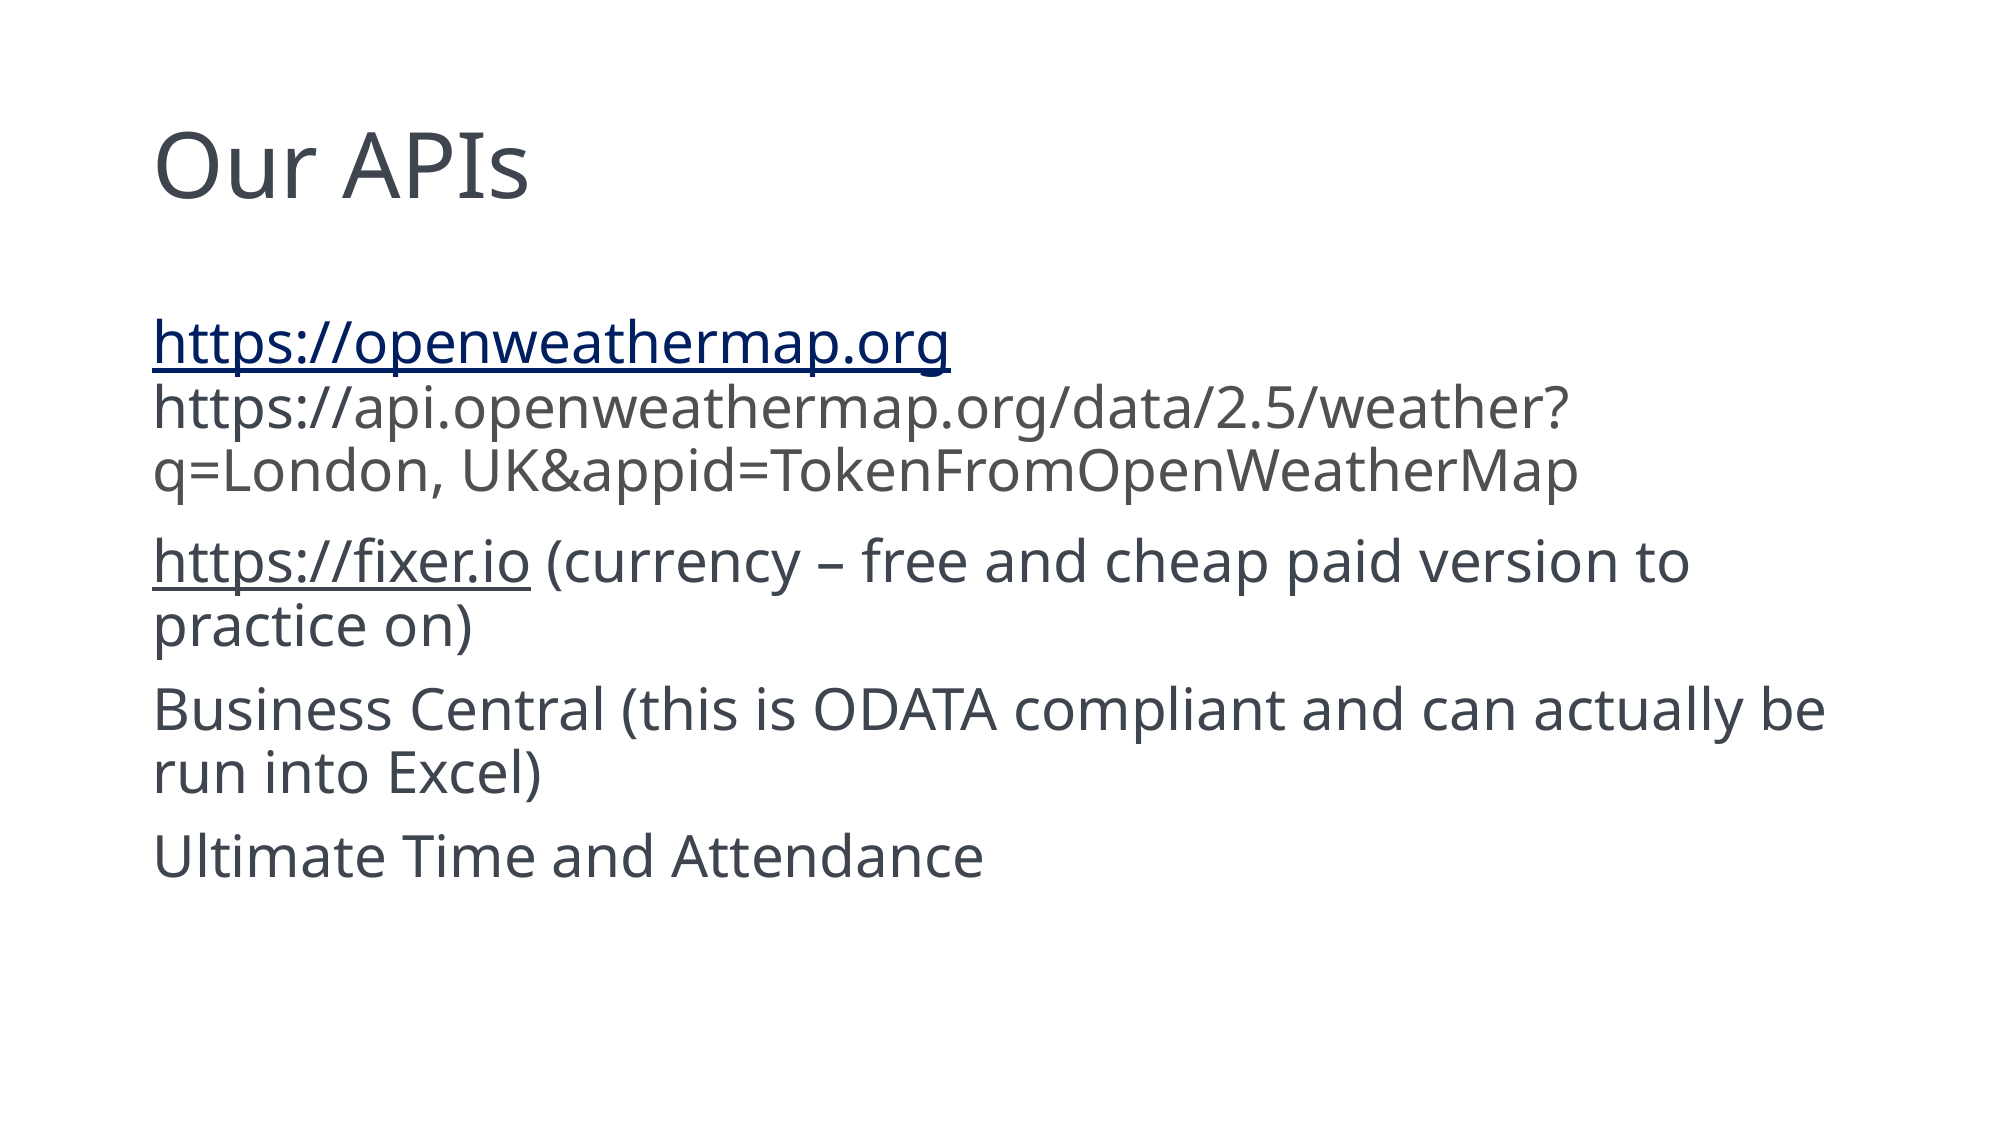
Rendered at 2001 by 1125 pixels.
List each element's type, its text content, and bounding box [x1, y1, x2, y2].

list https://openweathermap.org https://api.openweathermap.org/data/2.5/weather?q=London, UK&appid=TokenFromOpenWeatherMap https://fixer.io (currency – free and cheap paid version to practice on) Business Central (this is ODATA compliant and can actually be run into Excel) Ultimate Time and Attendance [137, 299, 1863, 1014]
title Our APIs [137, 59, 1863, 278]
